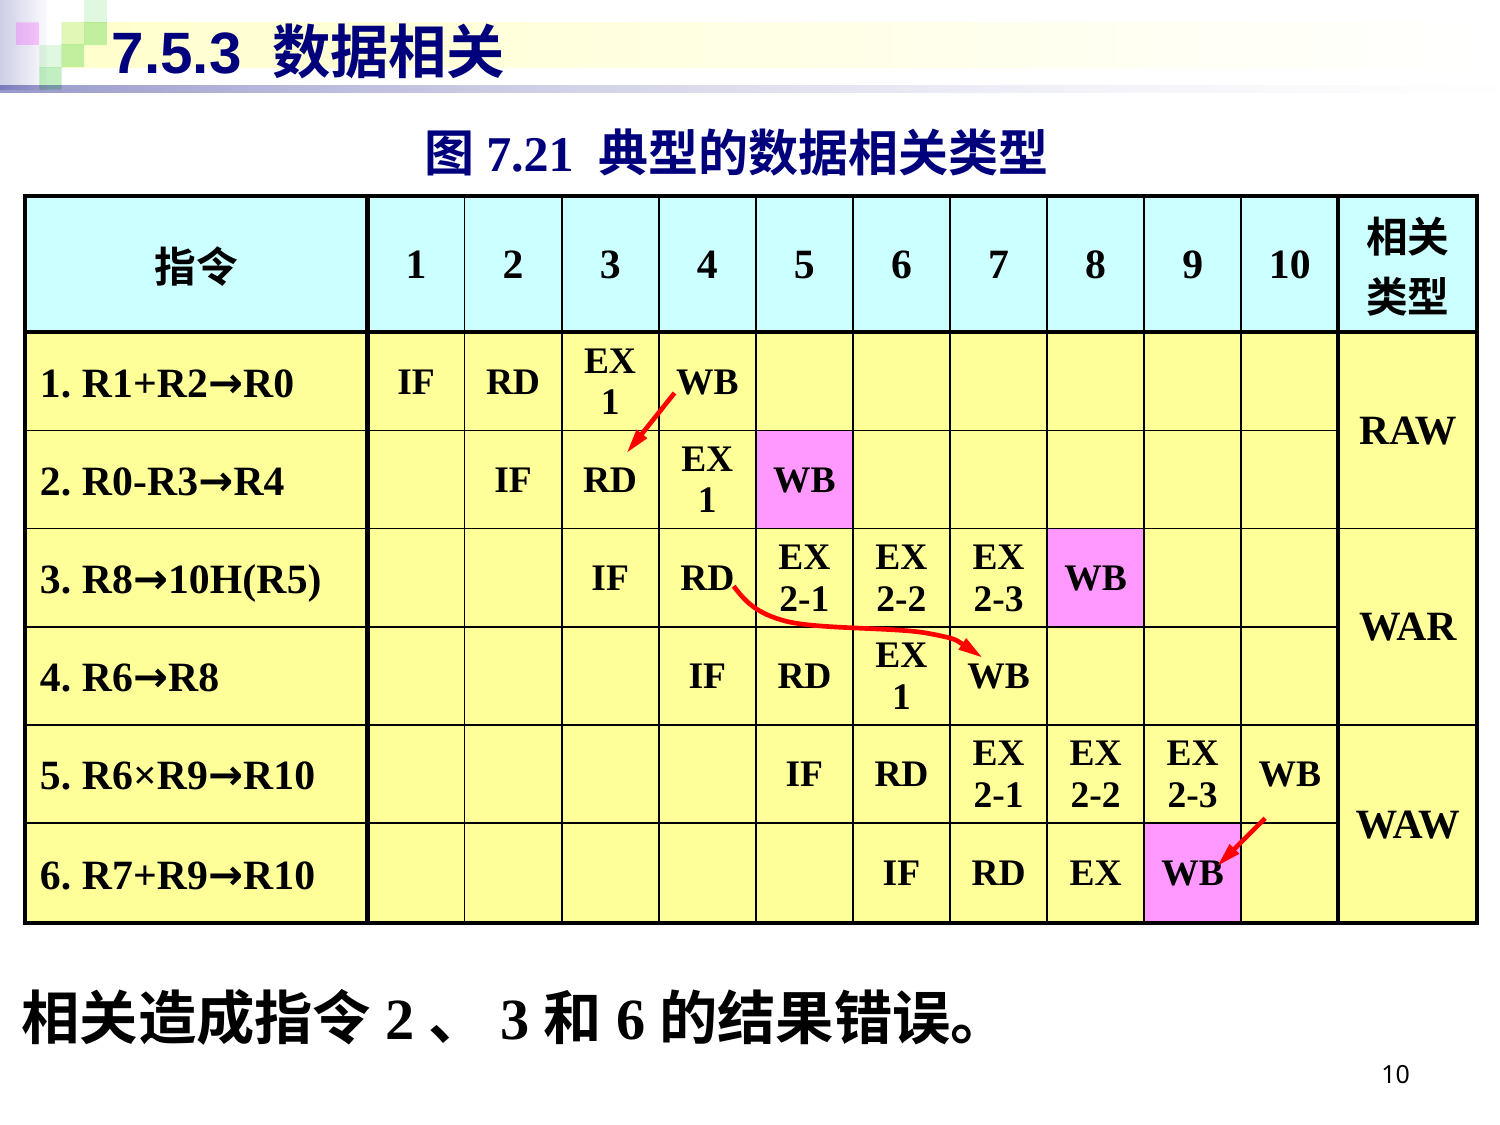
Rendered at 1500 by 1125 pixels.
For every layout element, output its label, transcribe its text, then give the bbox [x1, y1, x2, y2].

table_cell [465, 824, 561, 921]
slide_number 10 [1074, 1024, 1426, 1101]
table_cell EX2-3 [951, 529, 1046, 626]
table_cell 6. R7+R9→R10 [27, 824, 365, 921]
text_box 图7.21 典型的数据相关类型 [409, 113, 1075, 189]
table_cell RAW [1340, 334, 1475, 528]
table_cell [1145, 628, 1240, 724]
table_cell [757, 334, 852, 430]
table_cell EX [1048, 824, 1143, 921]
table_cell WB [951, 628, 1046, 724]
table_cell [370, 824, 464, 921]
table_cell [1048, 431, 1143, 528]
table_header 相关 类型 [1340, 198, 1475, 330]
table_cell [951, 431, 1046, 528]
table_cell EX2-2 [854, 529, 949, 626]
table_header 1 [370, 198, 464, 330]
table_header 2 [465, 198, 561, 330]
table_cell [370, 628, 464, 724]
table_cell [1145, 529, 1240, 626]
table_cell [951, 334, 1046, 430]
table_cell WAW [1340, 726, 1475, 921]
table_cell EX2-1 [951, 726, 1046, 822]
table_header 指令 [27, 198, 365, 330]
table_header 8 [1048, 198, 1143, 330]
table_cell RD [660, 529, 755, 626]
table_cell IF [563, 529, 658, 626]
table_cell WB [1242, 726, 1336, 822]
table_cell EX1 [854, 629, 949, 724]
table_cell [1242, 529, 1336, 626]
table_cell EX2-1 [757, 529, 852, 619]
table_cell [465, 628, 561, 724]
table_cell [563, 726, 658, 822]
table_cell [660, 726, 755, 822]
text_box [1218, 818, 1266, 866]
table_cell 2. R0-R3→R4 [27, 431, 365, 528]
table_cell [1242, 824, 1336, 921]
table_cell [1242, 334, 1336, 430]
table_cell [465, 529, 561, 626]
table_header 5 [757, 198, 852, 330]
table_cell RD [951, 824, 1046, 921]
table_cell RD [757, 628, 852, 724]
title 7.5.3 数据相关 [96, 6, 1448, 94]
table_cell [757, 824, 852, 921]
table_cell IF [370, 334, 464, 430]
table_header 9 [1145, 198, 1240, 330]
table_cell 1. R1+R2→R0 [27, 334, 365, 430]
table_cell RD [563, 431, 658, 528]
table_cell EX2-2 [1048, 726, 1143, 822]
table_cell [563, 628, 658, 724]
table_header 10 [1242, 198, 1336, 330]
table_cell [370, 431, 464, 528]
table_cell [854, 431, 949, 528]
text_box [733, 586, 982, 657]
table_cell IF [757, 726, 852, 822]
table_cell IF [854, 824, 949, 921]
table_cell WB [660, 334, 755, 430]
table_header 3 [563, 198, 658, 330]
table_cell EX1 [884, 628, 949, 637]
table_cell WB [1145, 824, 1240, 921]
table_cell [1145, 334, 1240, 430]
table_cell [1242, 431, 1336, 528]
table_cell WAR [1340, 529, 1475, 724]
table_cell [1145, 431, 1240, 528]
table_cell EX1 [563, 334, 658, 430]
table_cell EX2-1 [757, 610, 808, 626]
table_cell EX1 [660, 431, 755, 528]
table_cell 4. R6→R8 [27, 628, 365, 724]
table_cell EX2-3 [1145, 726, 1240, 822]
table_cell RD [854, 726, 949, 822]
table_header 6 [854, 198, 949, 330]
table_cell [854, 334, 949, 430]
table_cell [370, 529, 464, 626]
table_cell [370, 726, 464, 822]
table_cell IF [465, 431, 561, 528]
table_cell WB [757, 431, 852, 528]
table_cell [465, 726, 561, 822]
table_cell WB [1048, 529, 1143, 626]
text_box [627, 392, 675, 453]
table_cell [660, 824, 755, 921]
table_cell [563, 824, 658, 921]
table_cell 3. R8→10H(R5) [27, 529, 365, 626]
table_cell 5. R6×R9→R10 [27, 726, 365, 822]
table_header 4 [660, 198, 755, 330]
table_cell [1048, 628, 1143, 724]
table_cell RD [465, 334, 561, 430]
table_cell [1048, 334, 1143, 430]
table_cell IF [660, 628, 755, 724]
text_box 相关造成指令2、3和6的结果错误。 [6, 973, 1037, 1059]
table_header 7 [951, 198, 1046, 330]
table_cell [1242, 628, 1336, 724]
